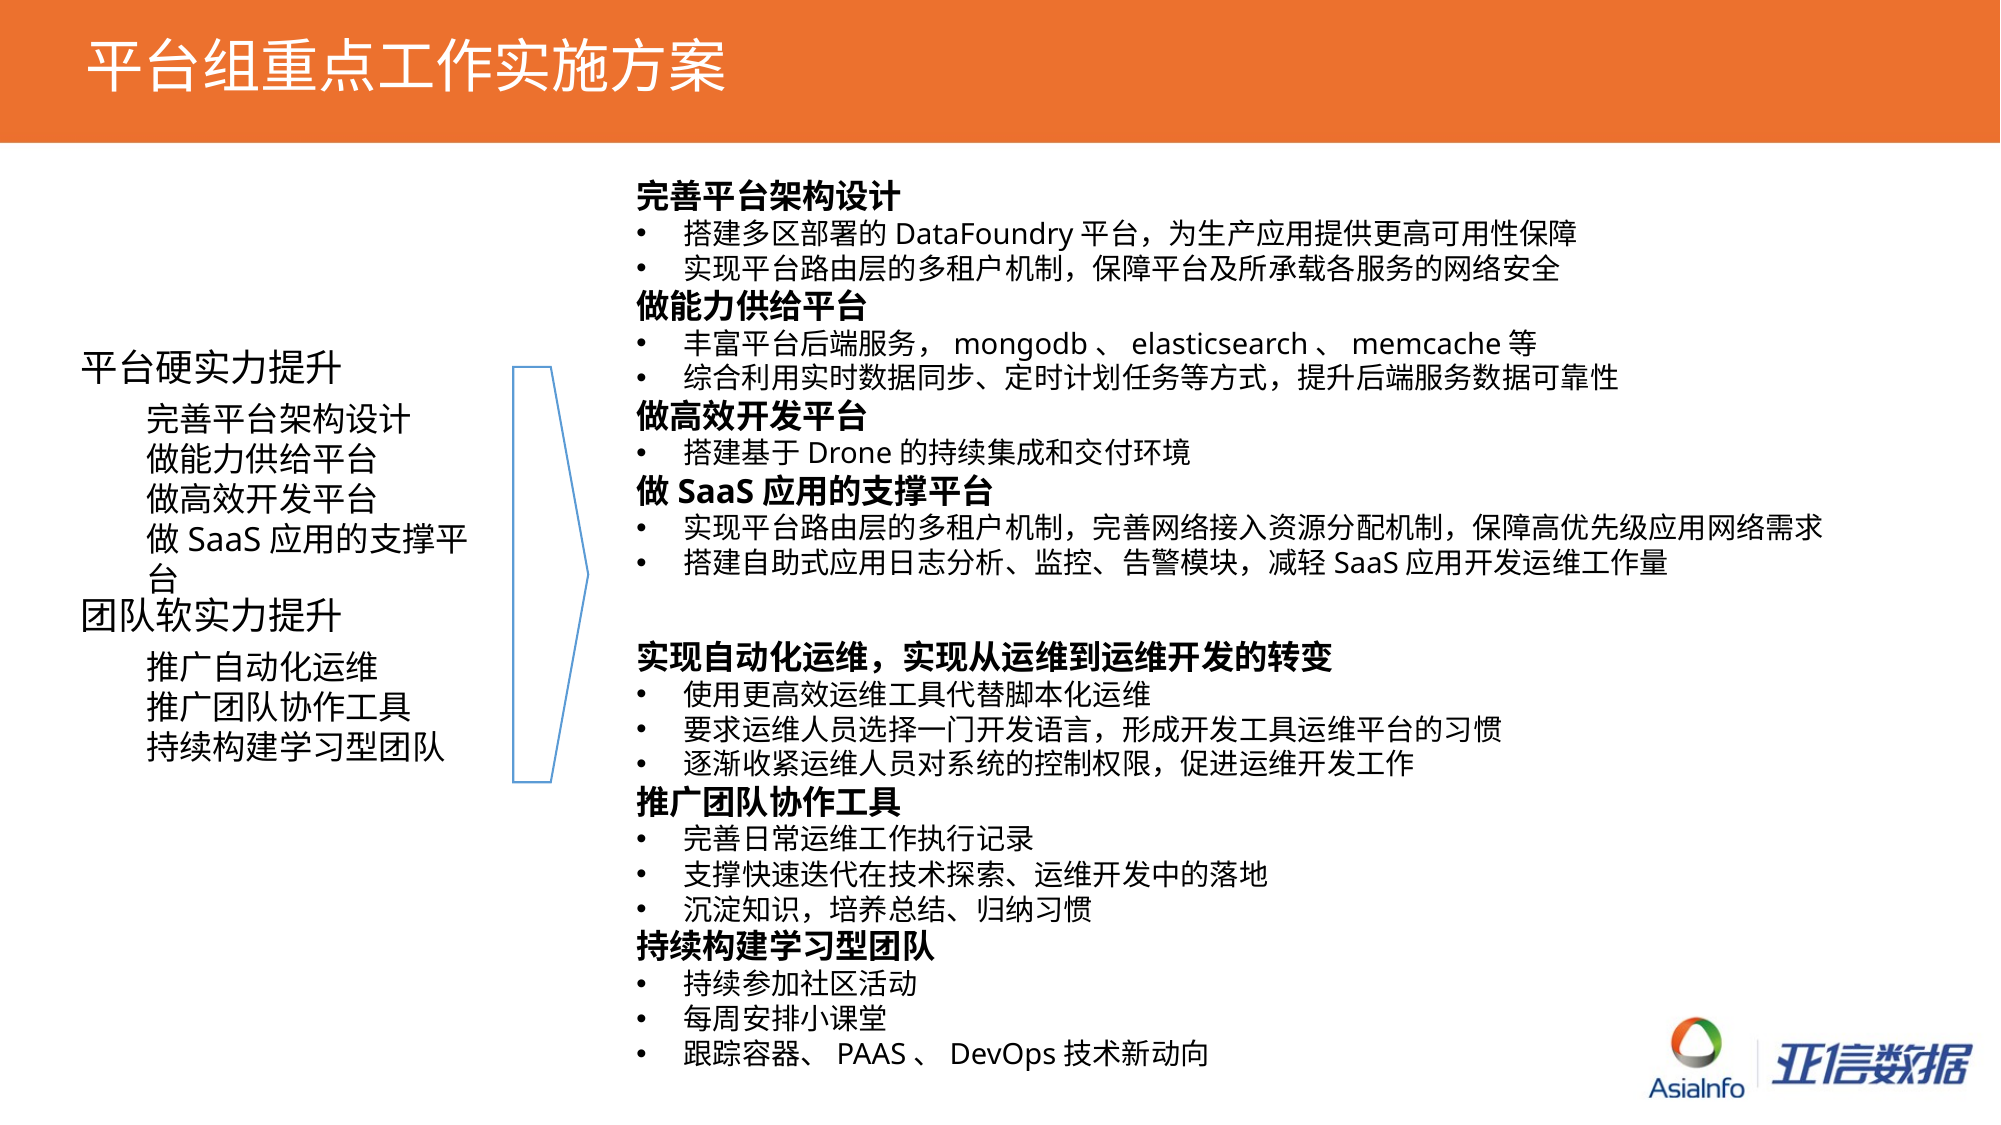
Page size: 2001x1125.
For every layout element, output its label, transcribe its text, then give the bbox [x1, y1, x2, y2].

text_box 实现自动化运维，实现从运维到运维开发的转变 使用更高效运维工具代替脚本化运维 要求运维人员选择一门开发语言，形成开发工具运维平台的习惯 逐渐收紧运维人员对系统的控制权限，促进运维开发工作 推广团队协作工具 完善日常运维工作执行记录 支撑快速迭代在技术探索、运维开发中的落地 沉淀知识，培养总结、归纳习惯 持续构建学习型团队 持续参加社区活动 每周安排小课堂 跟踪容器、PAAS、DevOps技术新动向 [621, 628, 1681, 1078]
text_box 完善平台架构设计 做能力供给平台 做高效开发平台 做SaaS应用的支撑平台 [131, 391, 512, 606]
text_box 团队软实力提升 [65, 584, 366, 644]
text_box 完善平台架构设计 搭建多区部署的DataFoundry平台，为生产应用提供更高可用性保障 实现平台路由层的多租户机制，保障平台及所承载各服务的网络安全 做能力供给平台 丰富平台后端服务，mongodb、elasticsearch、memcache等 综合利用实时数据同步、定时计划任务等方式，提升后端服务数据可靠性 做高效开发平台 搭建基于Drone的持续集成和交付环境 做SaaS应用的支撑平台 实现平台路由层的多租户机制，完善网络接入资源分配机制，保障高优先级应用网络需求 搭建自助式应用日志分析、监控、告警模块，减轻SaaS应用开发运维工作量 [621, 167, 1880, 587]
text_box [512, 365, 590, 784]
text_box 推广自动化运维 推广团队协作工具 持续构建学习型团队 [131, 638, 480, 774]
title 平台组重点工作实施方案 [70, 12, 1980, 126]
text_box 平台硬实力提升 [65, 336, 366, 397]
picture [0, 0, 2000, 1125]
